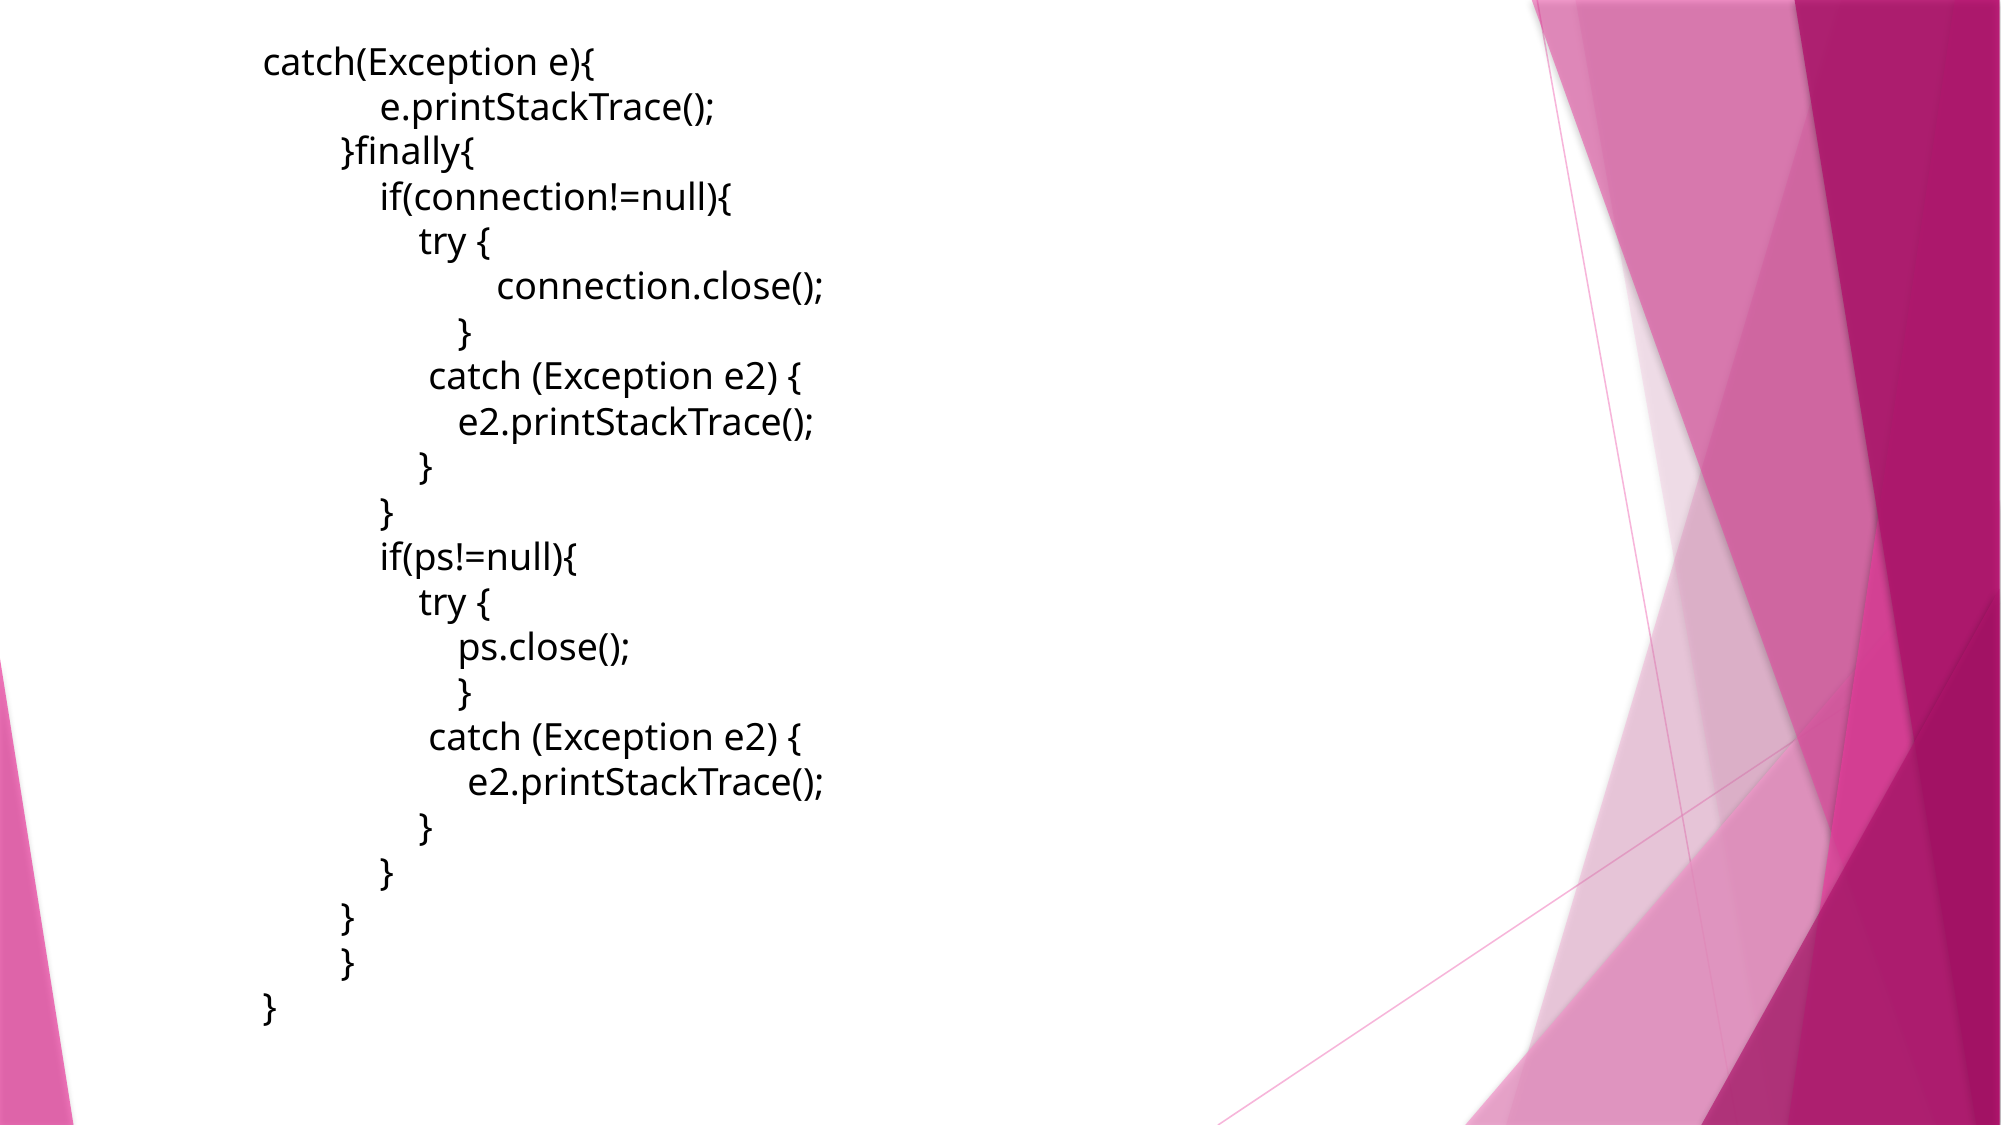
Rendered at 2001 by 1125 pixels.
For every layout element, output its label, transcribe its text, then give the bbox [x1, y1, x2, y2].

text_box catch(Exception e){ e.printStackTrace(); }finally{ if(connection!=null){ try { connection.close(); } catch (Exception e2) { e2.printStackTrace(); } } if(ps!=null){ try { ps.close(); } catch (Exception e2) { e2.printStackTrace(); } } } } } [247, 30, 1407, 1125]
